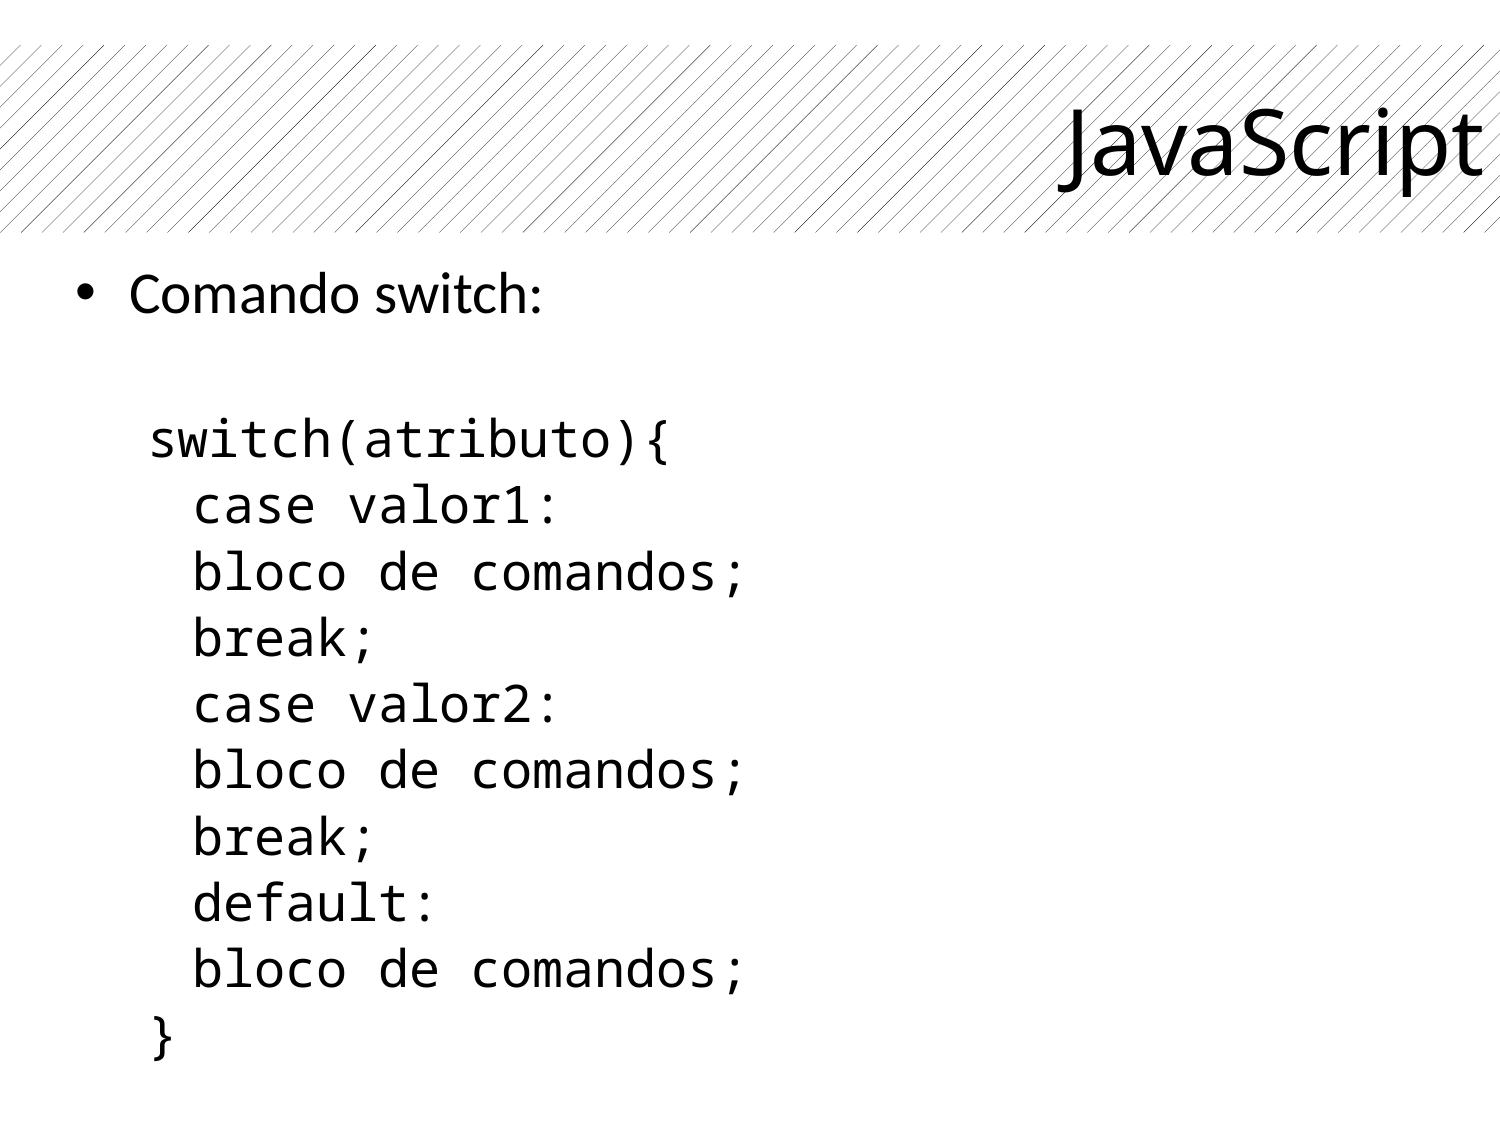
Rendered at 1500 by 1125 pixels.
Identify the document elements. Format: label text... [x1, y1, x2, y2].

list Comando switch: switch(atributo){ case valor1: bloco de comandos; break; case valor2: bloco de comandos; break; default: bloco de comandos; } [75, 262, 1425, 1068]
title JavaScript [0, 45, 1500, 233]
